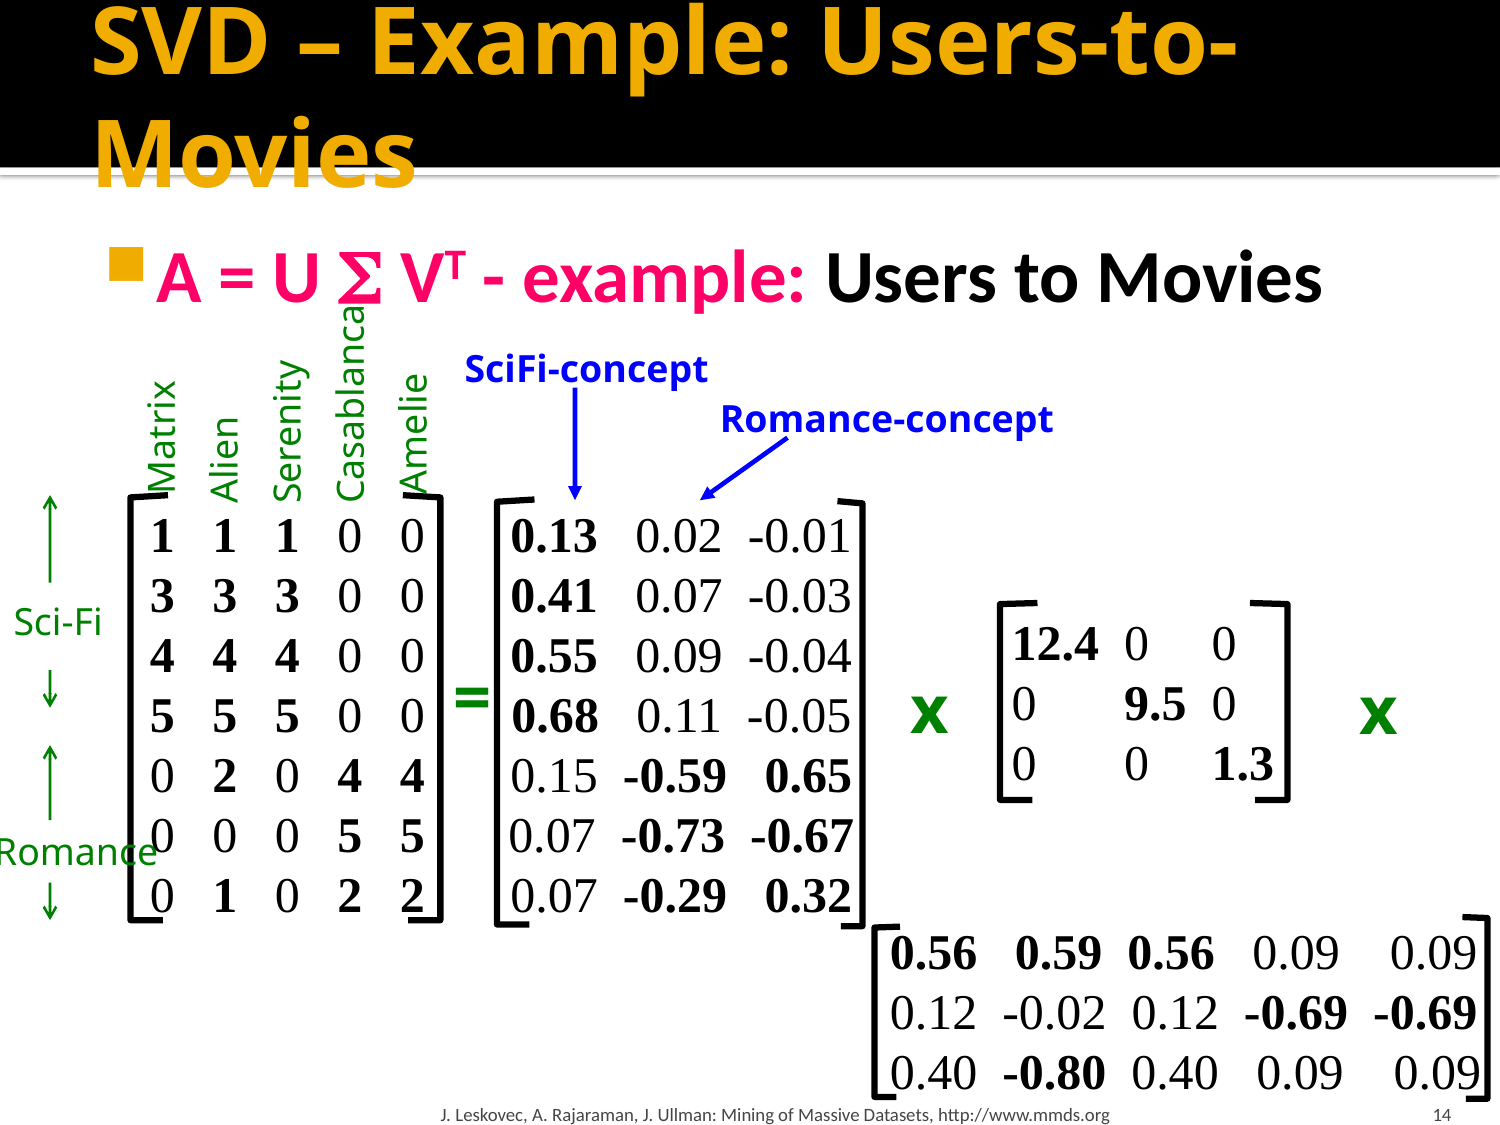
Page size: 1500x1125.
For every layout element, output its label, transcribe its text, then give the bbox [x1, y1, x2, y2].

list A = U  VT - example: Users to Movies [75, 212, 1425, 298]
slide_number 14 [1345, 1118, 1467, 1125]
title SVD – Example: Users-to-Movies [75, 12, 1425, 175]
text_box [0, 299, 1500, 1110]
footer J. Leskovec, A. Rajaraman, J. Ullman: Mining of Massive Datasets, http://www.mmds.org [433, 1118, 1337, 1125]
